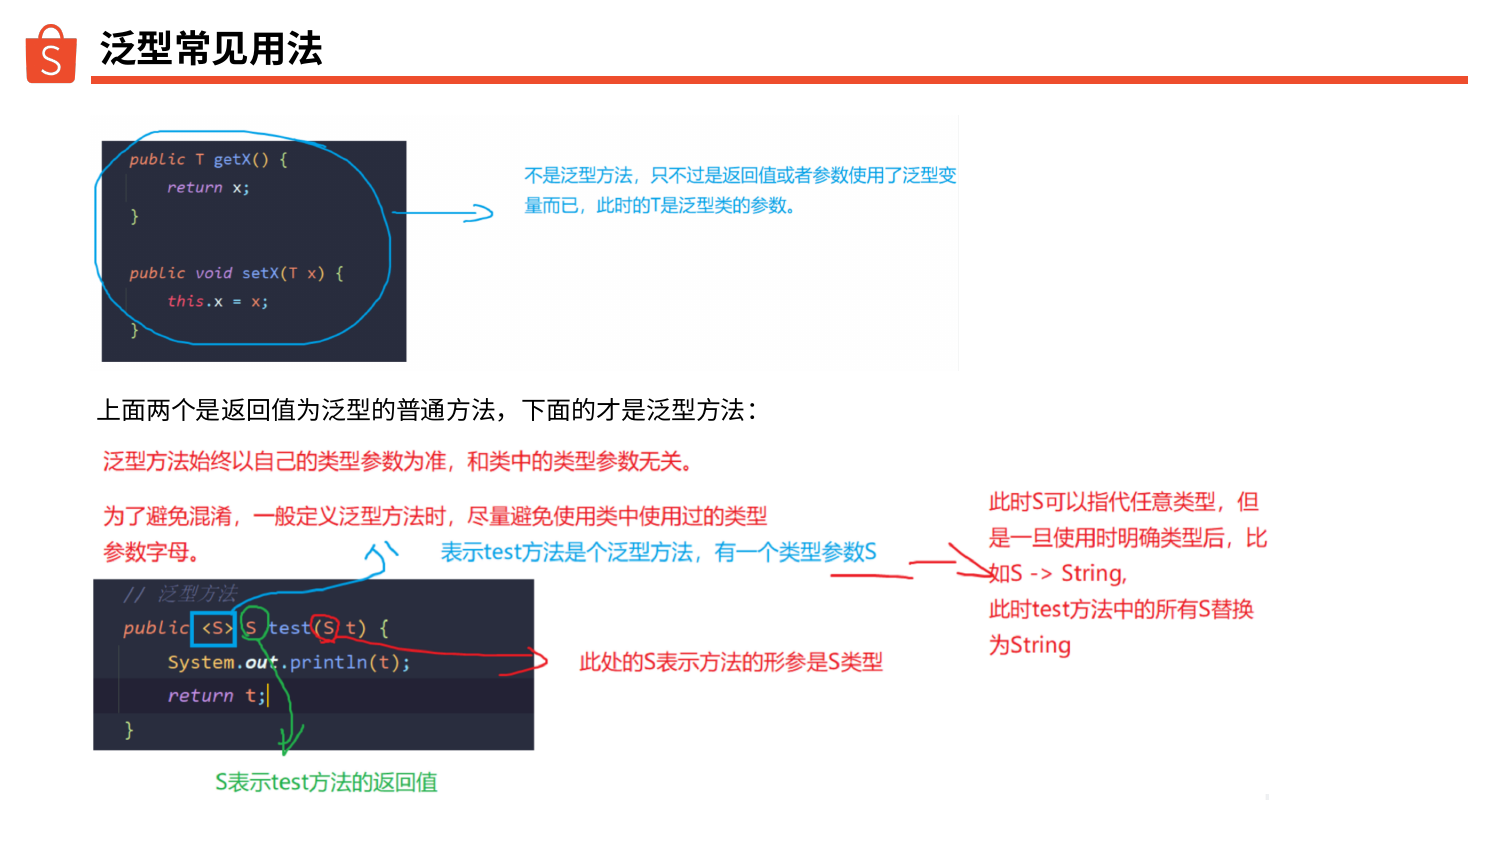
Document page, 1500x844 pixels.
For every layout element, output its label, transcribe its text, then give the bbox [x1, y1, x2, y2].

text_box 上面两个是返回值为泛型的普通方法，下面的才是泛型方法： [90, 389, 1413, 453]
title 泛型常见用法 [90, 7, 1413, 80]
picture [90, 115, 959, 371]
picture [90, 441, 1270, 800]
picture [25, 24, 81, 86]
